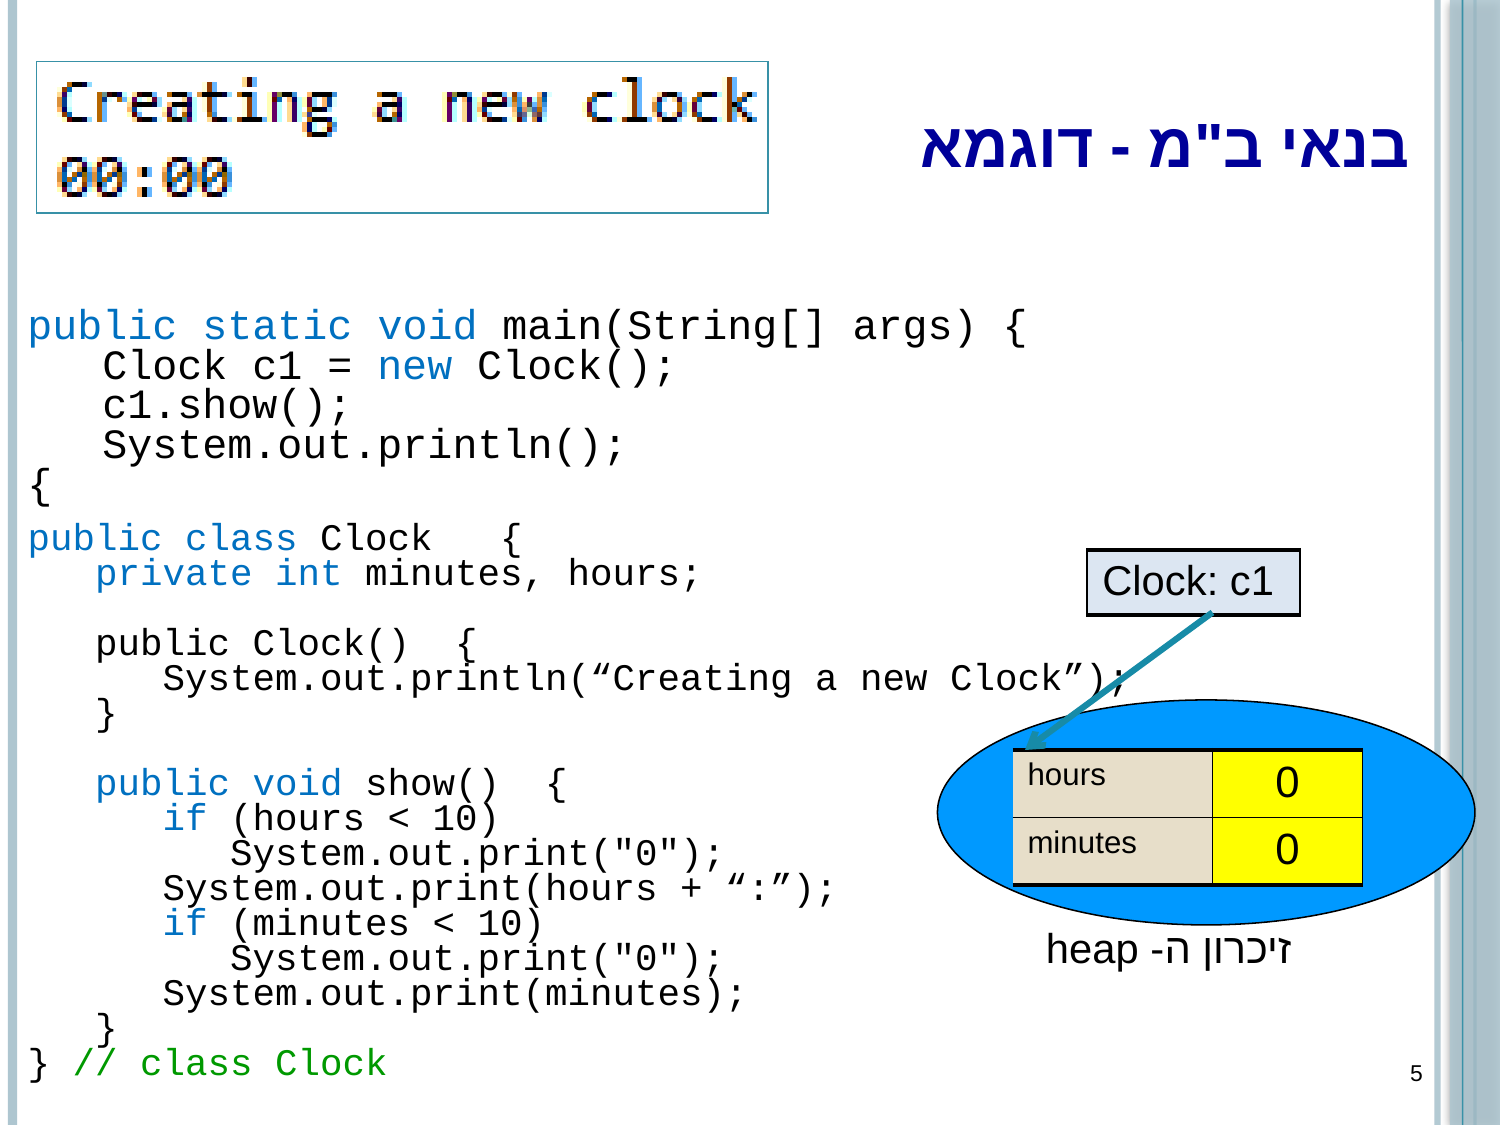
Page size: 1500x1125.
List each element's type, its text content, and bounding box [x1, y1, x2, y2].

text_box זיכרון ה- heap [949, 914, 1388, 980]
table_header Clock: c1 [1088, 552, 1299, 613]
table_header 0 [1213, 752, 1362, 817]
table_header hours [1013, 752, 1212, 817]
text_box [937, 700, 1475, 914]
text_box public static void main(String[] args) { Clock c1 = new Clock(); c1.show(); System.out.println(); { [12, 312, 1350, 525]
title בנאי ב"מ - דוגמא [37, 45, 1425, 188]
table_cell 0 [1213, 818, 1362, 883]
picture [36, 61, 768, 213]
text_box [1024, 611, 1213, 751]
table_cell minutes [1013, 818, 1212, 883]
list public class Clock { private int minutes, hours; public Clock() { System.out.println(“Creating a new Clock”); } public void show() { if (hours < 10) System.out.print("0"); System.out.print(hours + “:”); if (minutes < 10) System.out.print("0"); System.out.print(minutes); } } // class Clock [12, 525, 1151, 1101]
